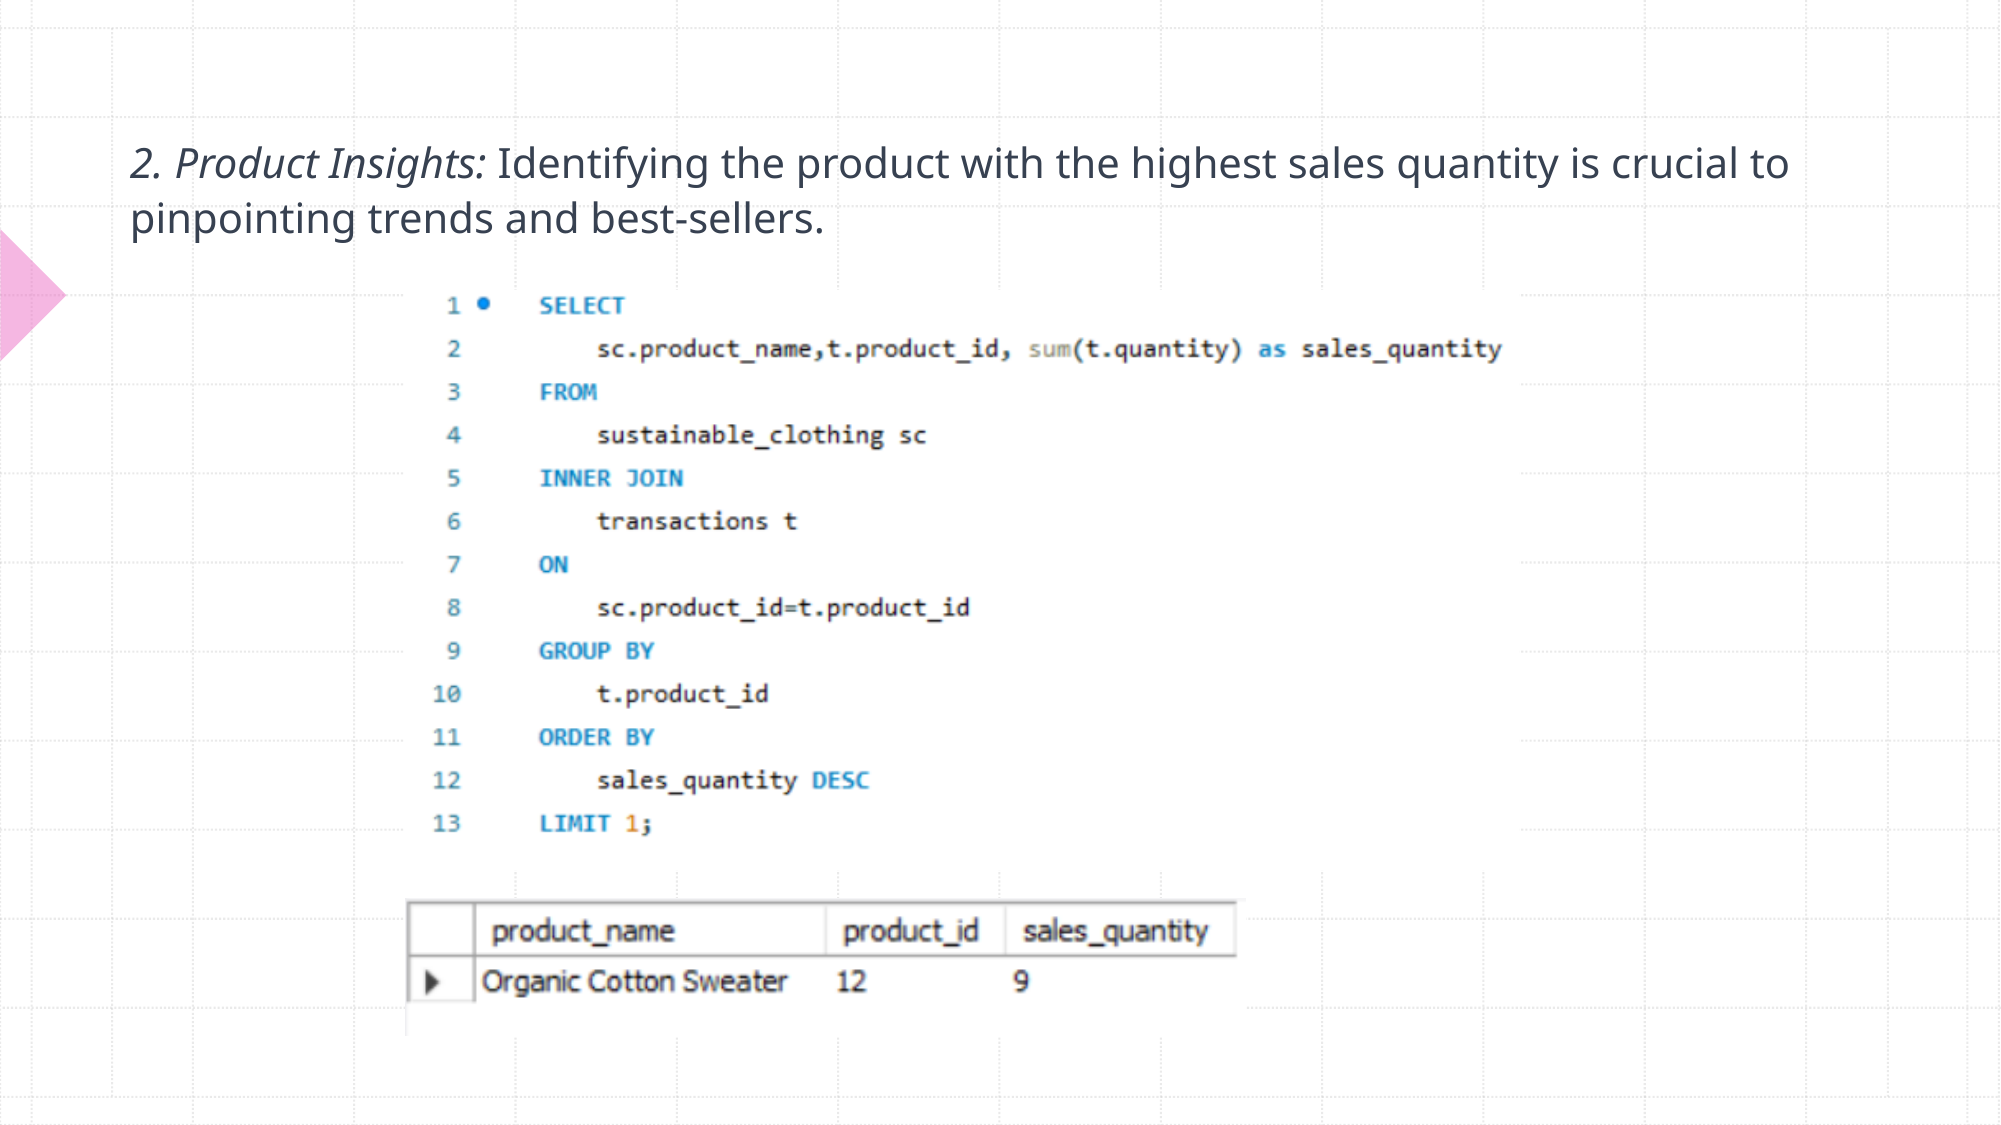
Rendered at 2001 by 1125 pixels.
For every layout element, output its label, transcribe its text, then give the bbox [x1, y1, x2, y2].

picture [405, 290, 1519, 870]
picture [405, 898, 1246, 1036]
list 2. Product Insights: Identifying the product with the highest sales quantity is crucial to pinpointing trends and best-sellers. [114, 124, 1809, 262]
